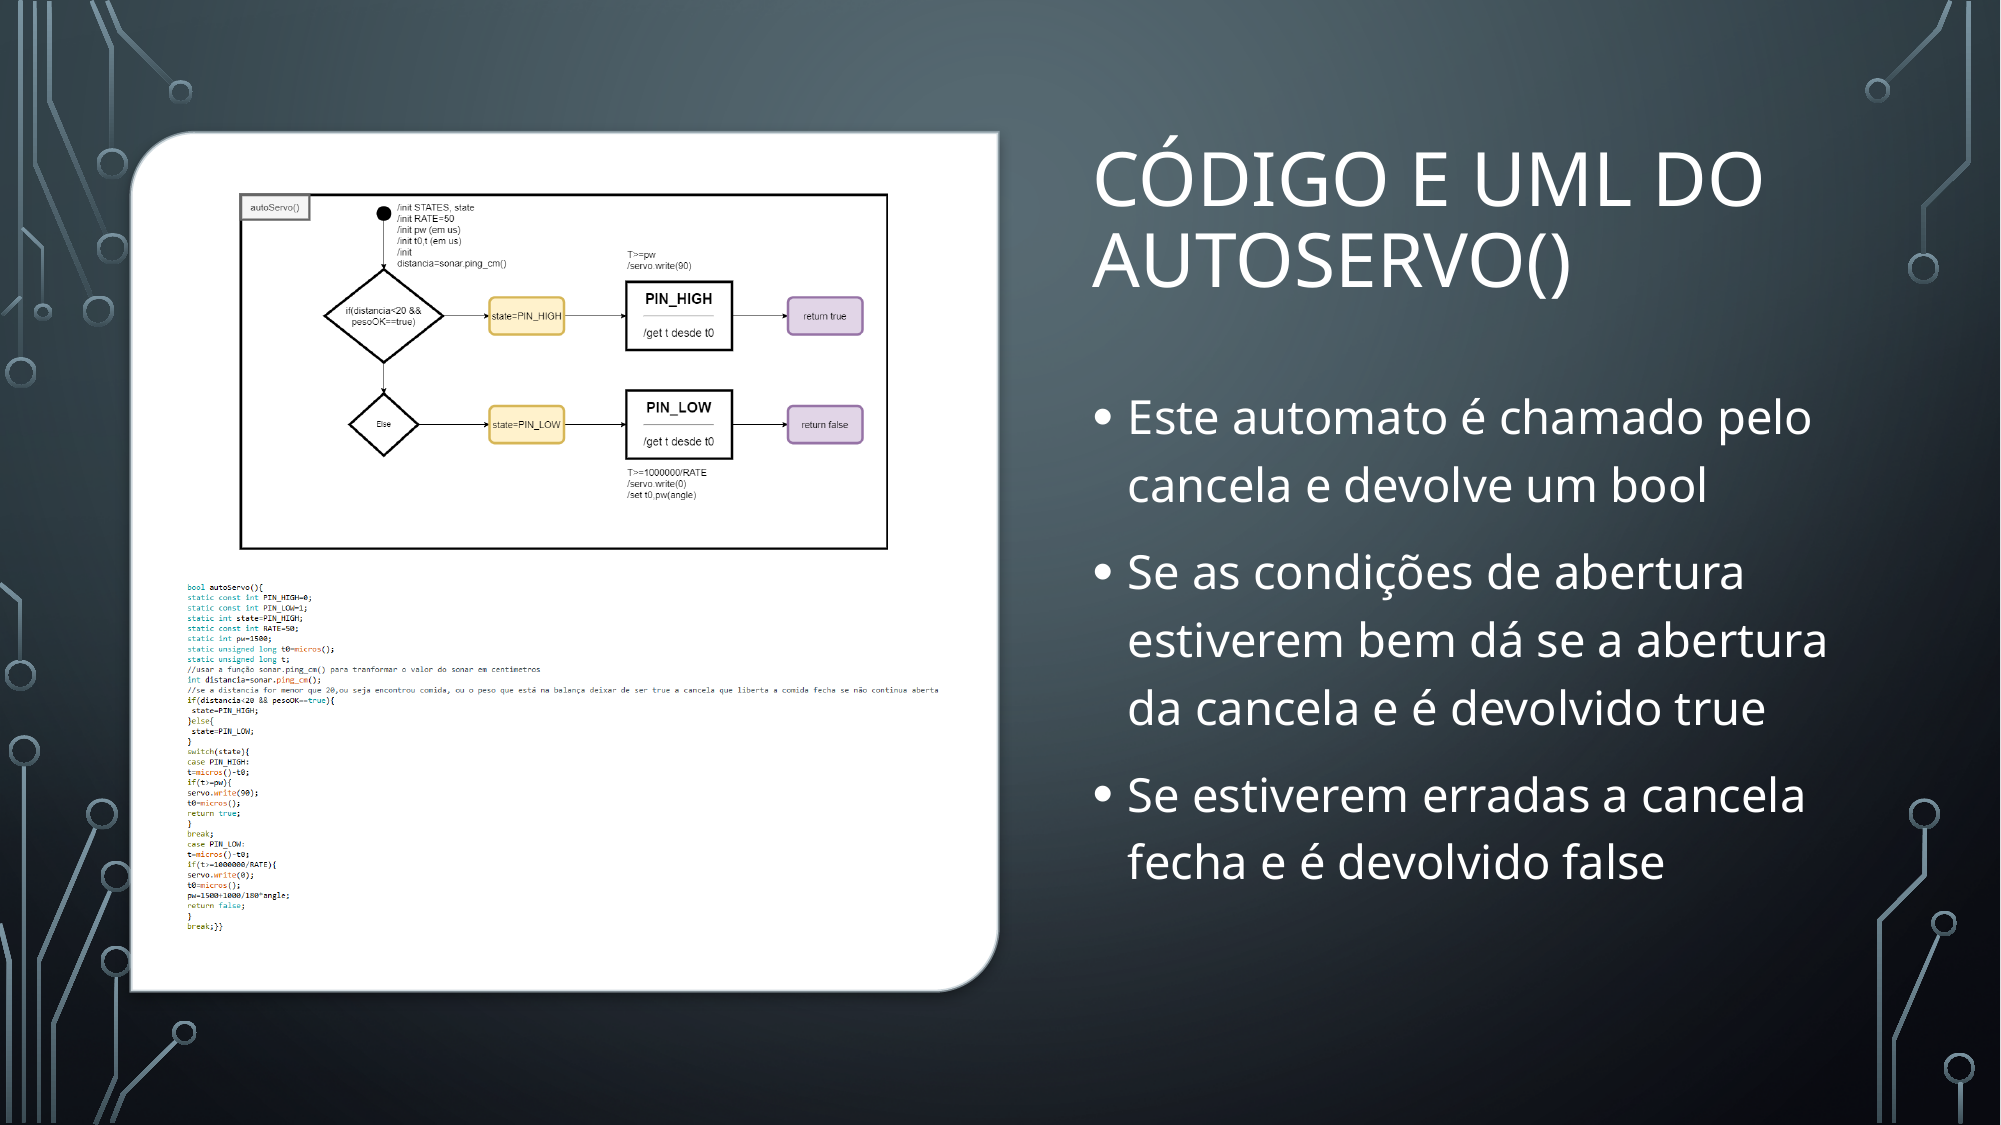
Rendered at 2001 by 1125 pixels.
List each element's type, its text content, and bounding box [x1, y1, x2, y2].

picture [183, 580, 945, 933]
list Este automato é chamado pelo cancela e devolve um bool Se as condições de abertura estiverem bem dá se a abertura da cancela e é devolvido true Se estiverem erradas a cancela fecha e é devolvido false [1077, 369, 1857, 950]
picture [239, 187, 888, 550]
text_box [129, 131, 1000, 993]
title Código e uml do autoservo() [1077, 101, 1857, 344]
